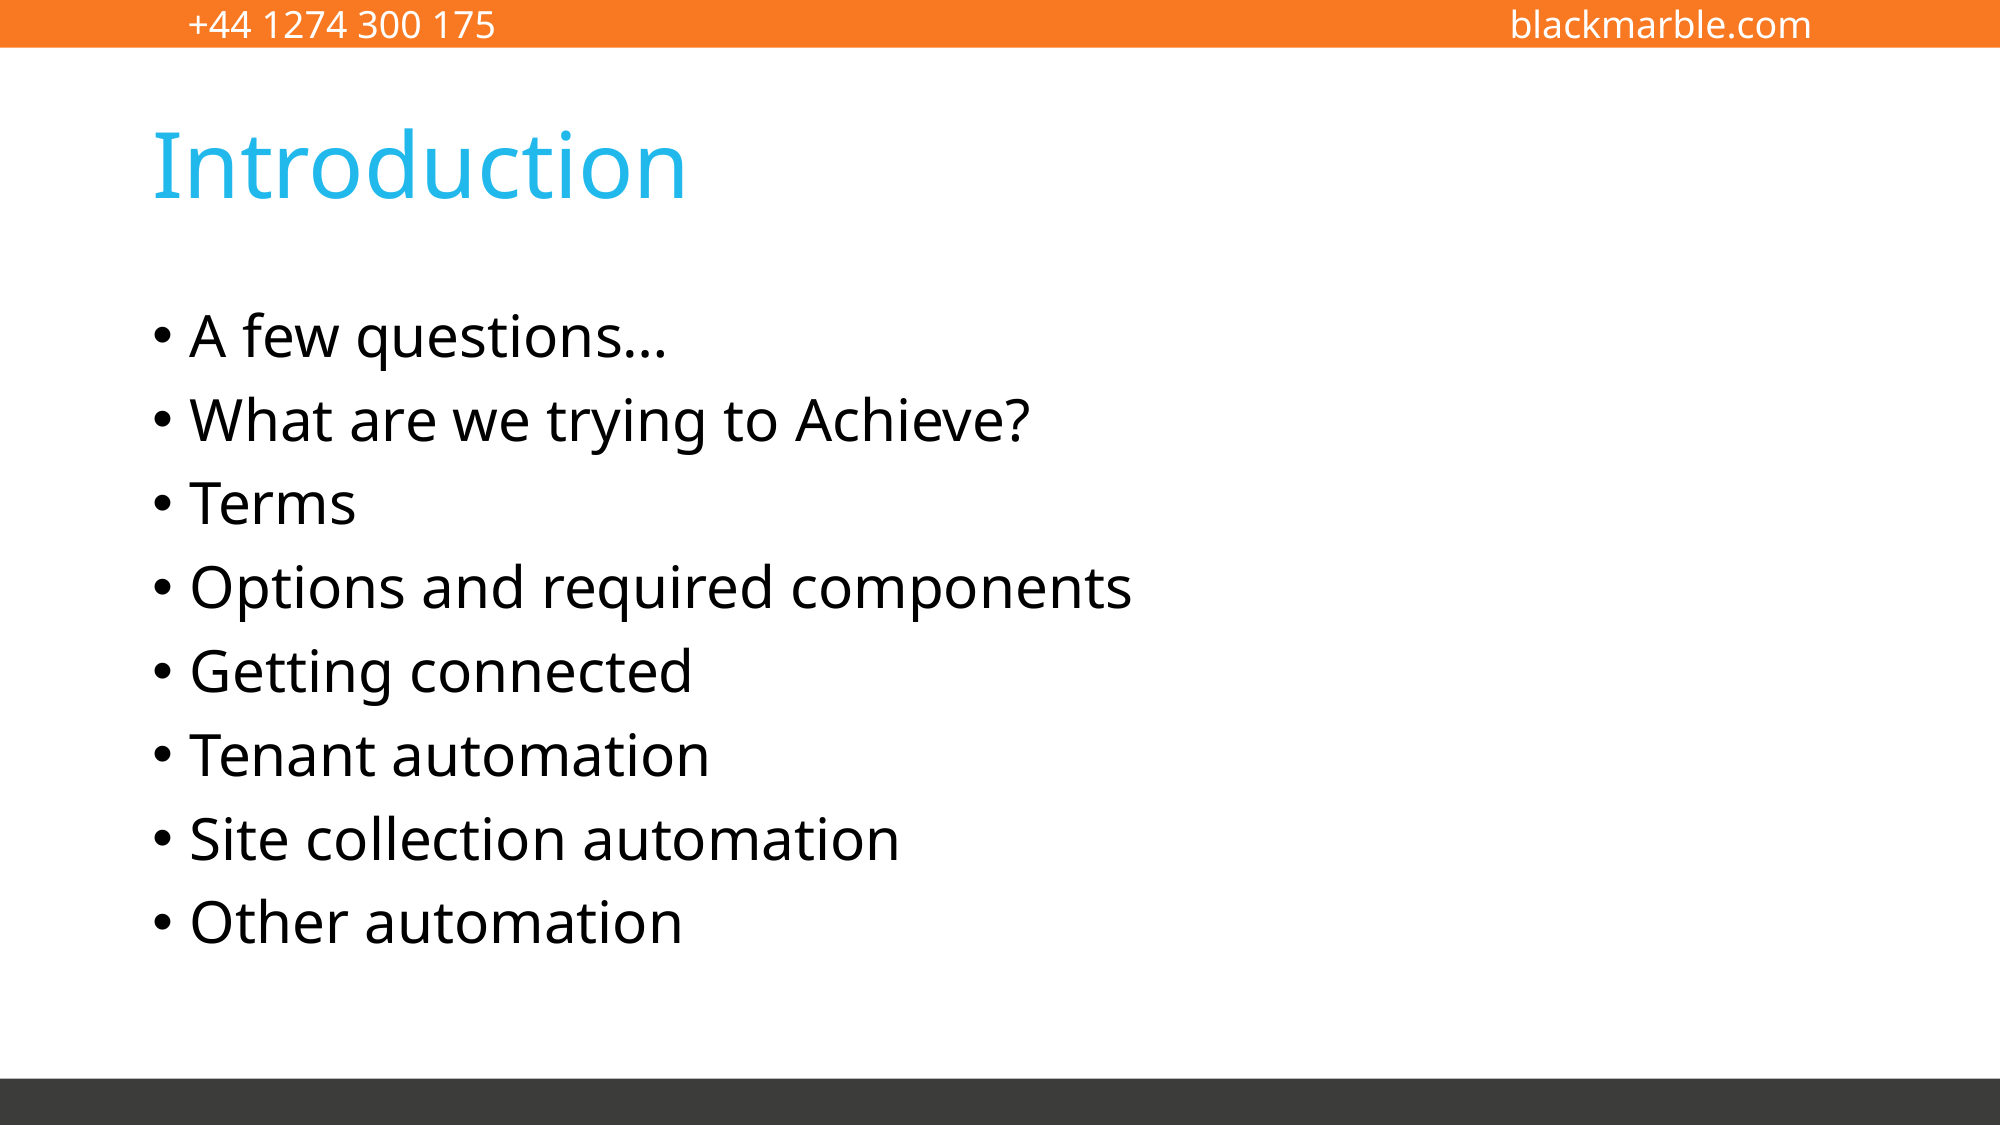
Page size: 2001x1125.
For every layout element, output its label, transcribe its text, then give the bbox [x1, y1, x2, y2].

list A few questions… What are we trying to Achieve? Terms Options and required components Getting connected Tenant automation Site collection automation Other automation [137, 299, 1863, 1014]
title Introduction [137, 59, 1863, 278]
